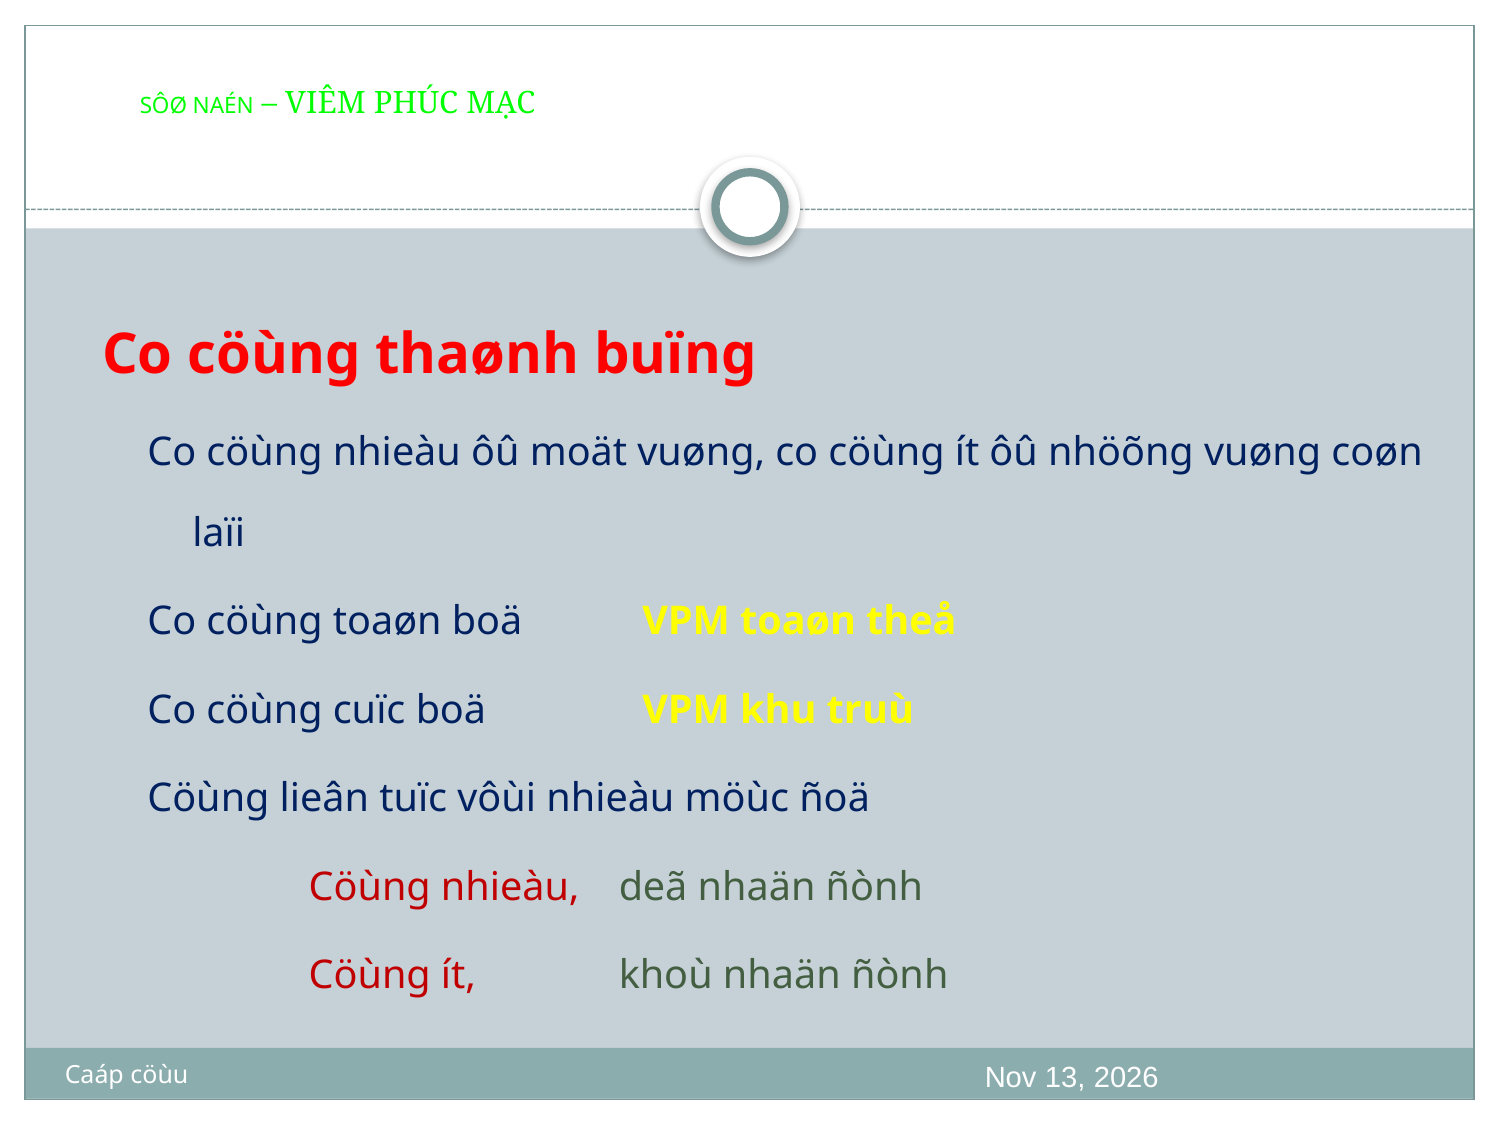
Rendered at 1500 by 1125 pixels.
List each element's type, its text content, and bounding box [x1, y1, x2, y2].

slide_number 6-Oct-20 [950, 1050, 1450, 1111]
slide_number 23 [715, 168, 791, 241]
title SÔØ NAÉN – VIÊM PHÚC MẠC [125, 75, 1296, 128]
footer Caáp cöùu [50, 1051, 638, 1112]
list Co cöùng thaønh buïng Co cöùng nhieàu ôû moät vuøng, co cöùng ít ôû nhöõng vuøng coøn laïi Co cöùng toaøn boä VPM toaøn theå Co cöùng cuïc boä VPM khu truù Cöùng lieân tuïc vôùi nhieàu möùc ñoä Cöùng nhieàu, deã nhaän ñònh Cöùng ít, khoù nhaän ñònh [87, 262, 1448, 961]
